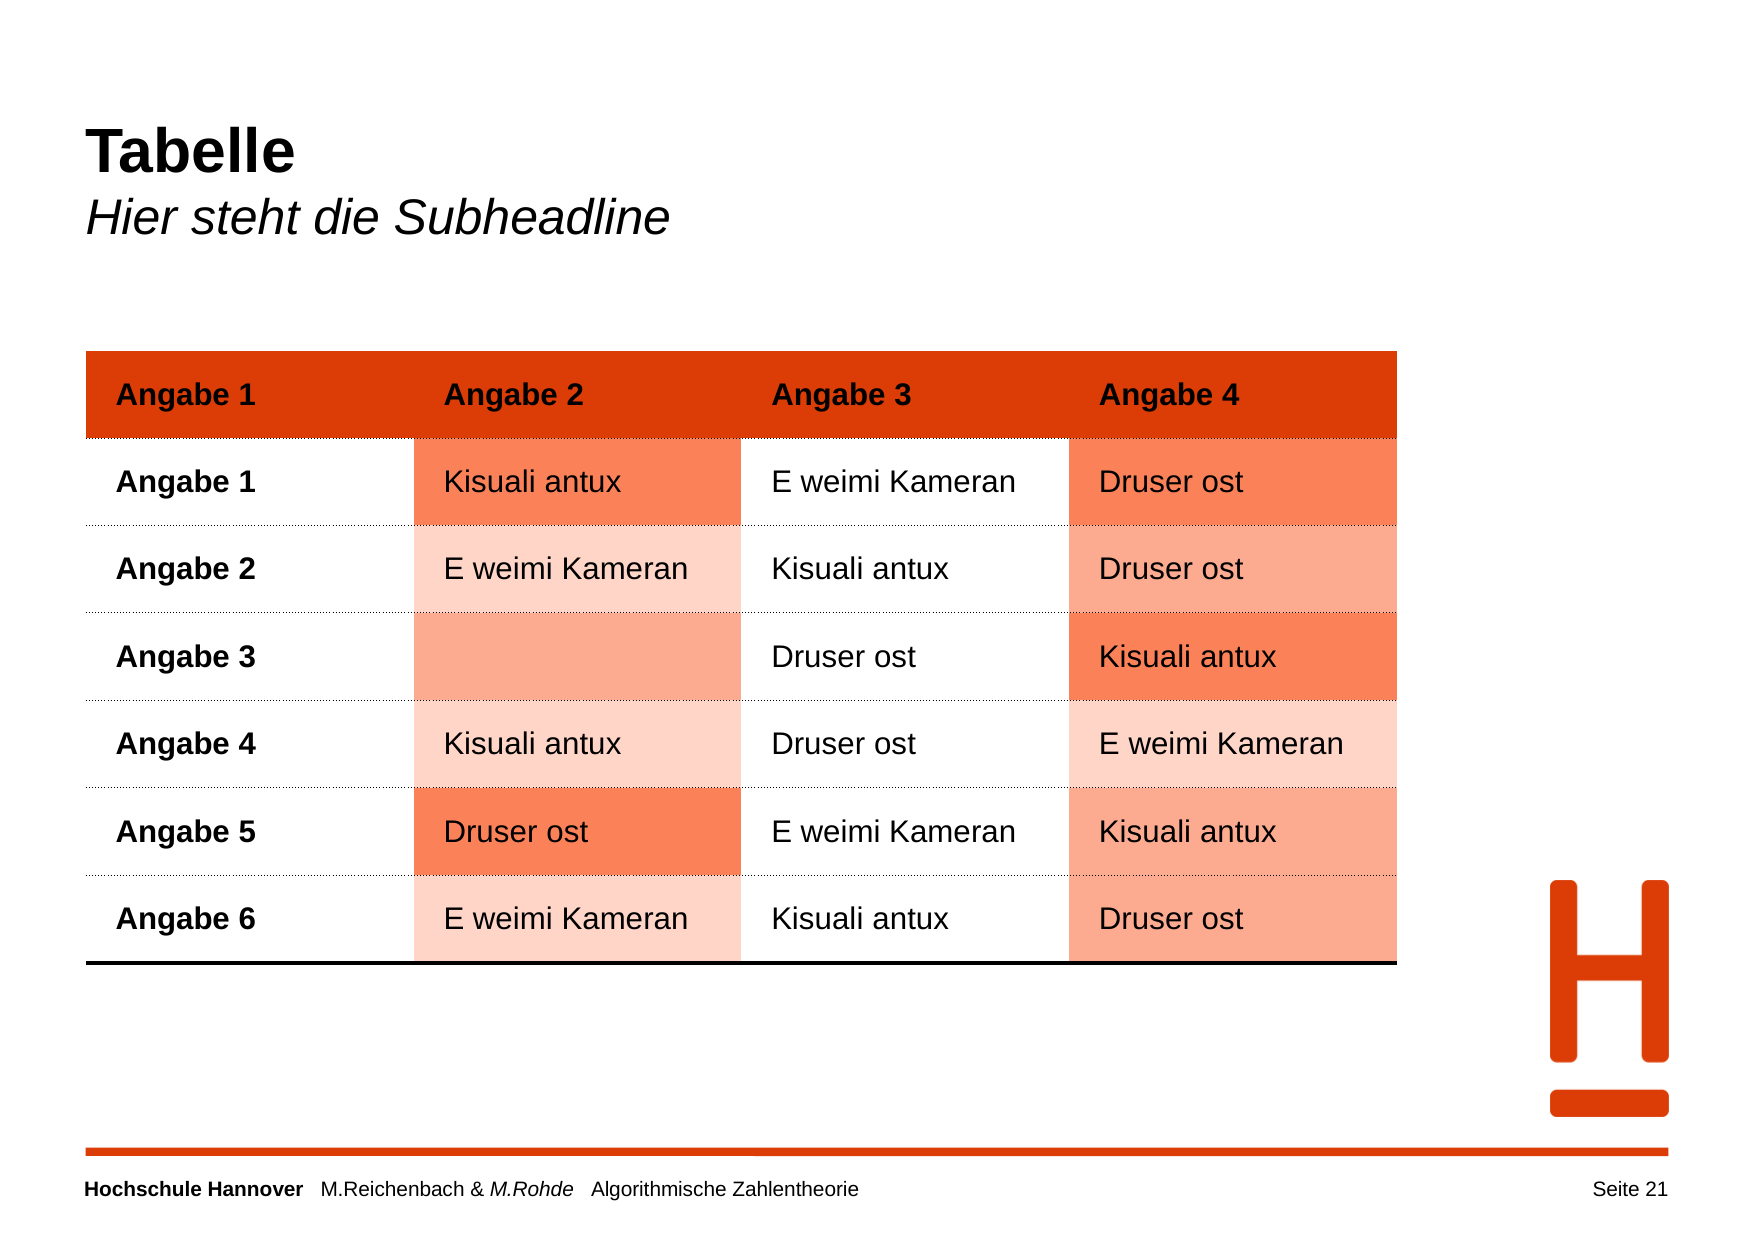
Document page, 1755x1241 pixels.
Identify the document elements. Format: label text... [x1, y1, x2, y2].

table_cell Kisuali antux [1069, 788, 1397, 875]
table_cell E weimi Kameran [414, 525, 741, 613]
slide_number Seite 21 [1467, 1175, 1669, 1213]
table_cell Druser ost [741, 700, 1069, 788]
table_cell Kisuali antux [741, 525, 1069, 613]
table_header Angabe 3 [741, 351, 1069, 438]
table_cell Druser ost [1069, 525, 1397, 613]
table_cell E weimi Kameran [741, 788, 1069, 875]
table_cell Angabe 4 [86, 700, 414, 788]
table_cell [414, 613, 741, 700]
table_cell E weimi Kameran [414, 875, 741, 961]
table_cell Druser ost [1069, 875, 1397, 961]
table_cell E weimi Kameran [741, 438, 1069, 525]
table_cell Kisuali antux [1069, 613, 1397, 700]
table_cell Angabe 5 [86, 788, 414, 875]
table_cell Kisuali antux [414, 438, 741, 525]
picture [1550, 880, 1669, 1117]
table_cell Angabe 1 [86, 438, 414, 525]
table_cell Angabe 3 [86, 613, 414, 700]
table_cell Druser ost [741, 613, 1069, 700]
table_header Angabe 1 [86, 351, 414, 438]
table_header Angabe 4 [1069, 351, 1397, 438]
title Tabelle Hier steht die Subheadline [85, 110, 1669, 266]
table_cell Druser ost [414, 788, 741, 875]
table_cell Druser ost [1069, 438, 1397, 525]
table_header Angabe 2 [414, 351, 741, 438]
table_cell Angabe 6 [86, 875, 414, 961]
table_cell E weimi Kameran [1069, 700, 1397, 788]
table_cell Angabe 2 [86, 525, 414, 613]
table_cell Kisuali antux [414, 700, 741, 788]
table_cell Kisuali antux [741, 875, 1069, 961]
